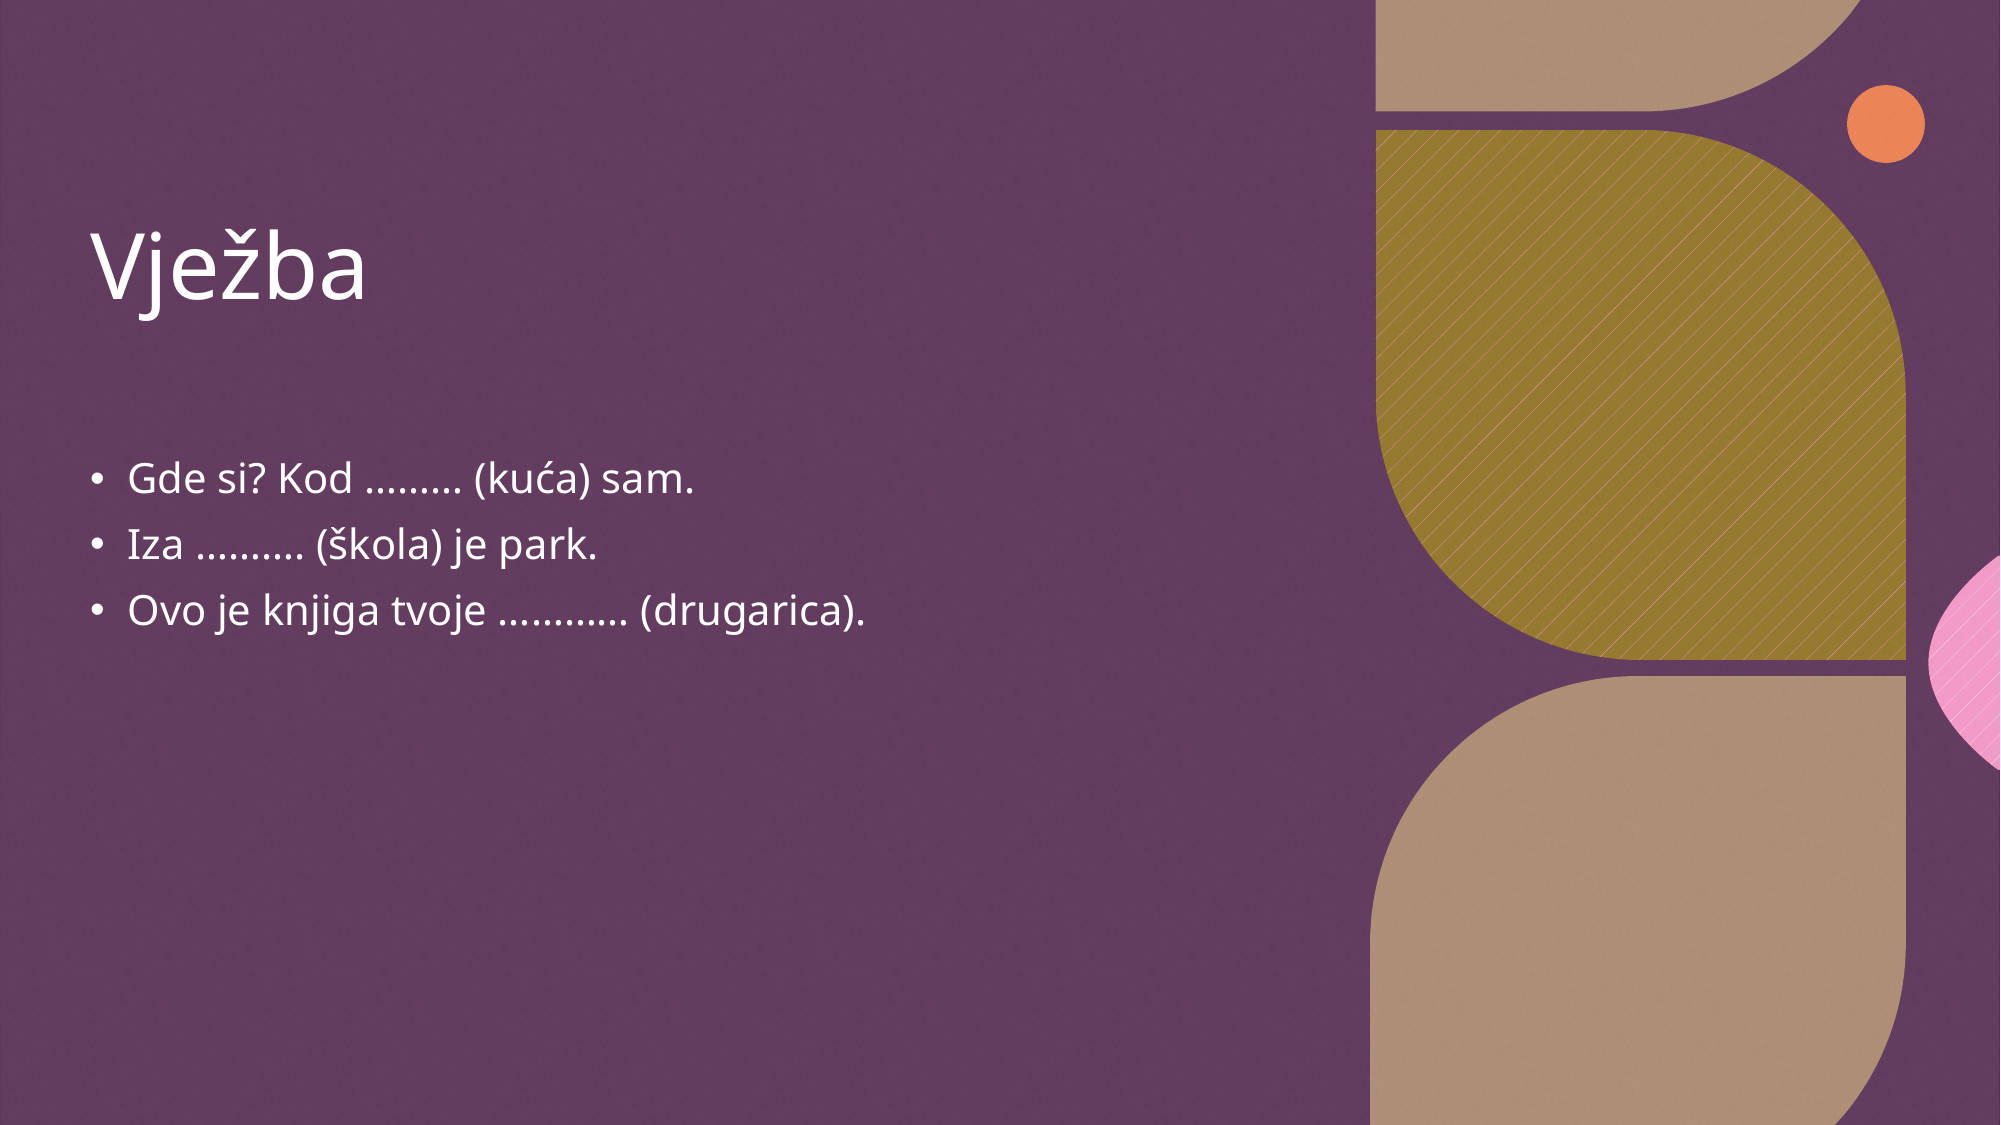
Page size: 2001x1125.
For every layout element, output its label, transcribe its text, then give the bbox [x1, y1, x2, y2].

list Gde si? Kod ……… (kuća) sam. Iza ………. (škola) je park. Ovo je knjiga tvoje ………… (drugarica). [75, 450, 1310, 827]
title Vježba [75, 109, 1336, 327]
